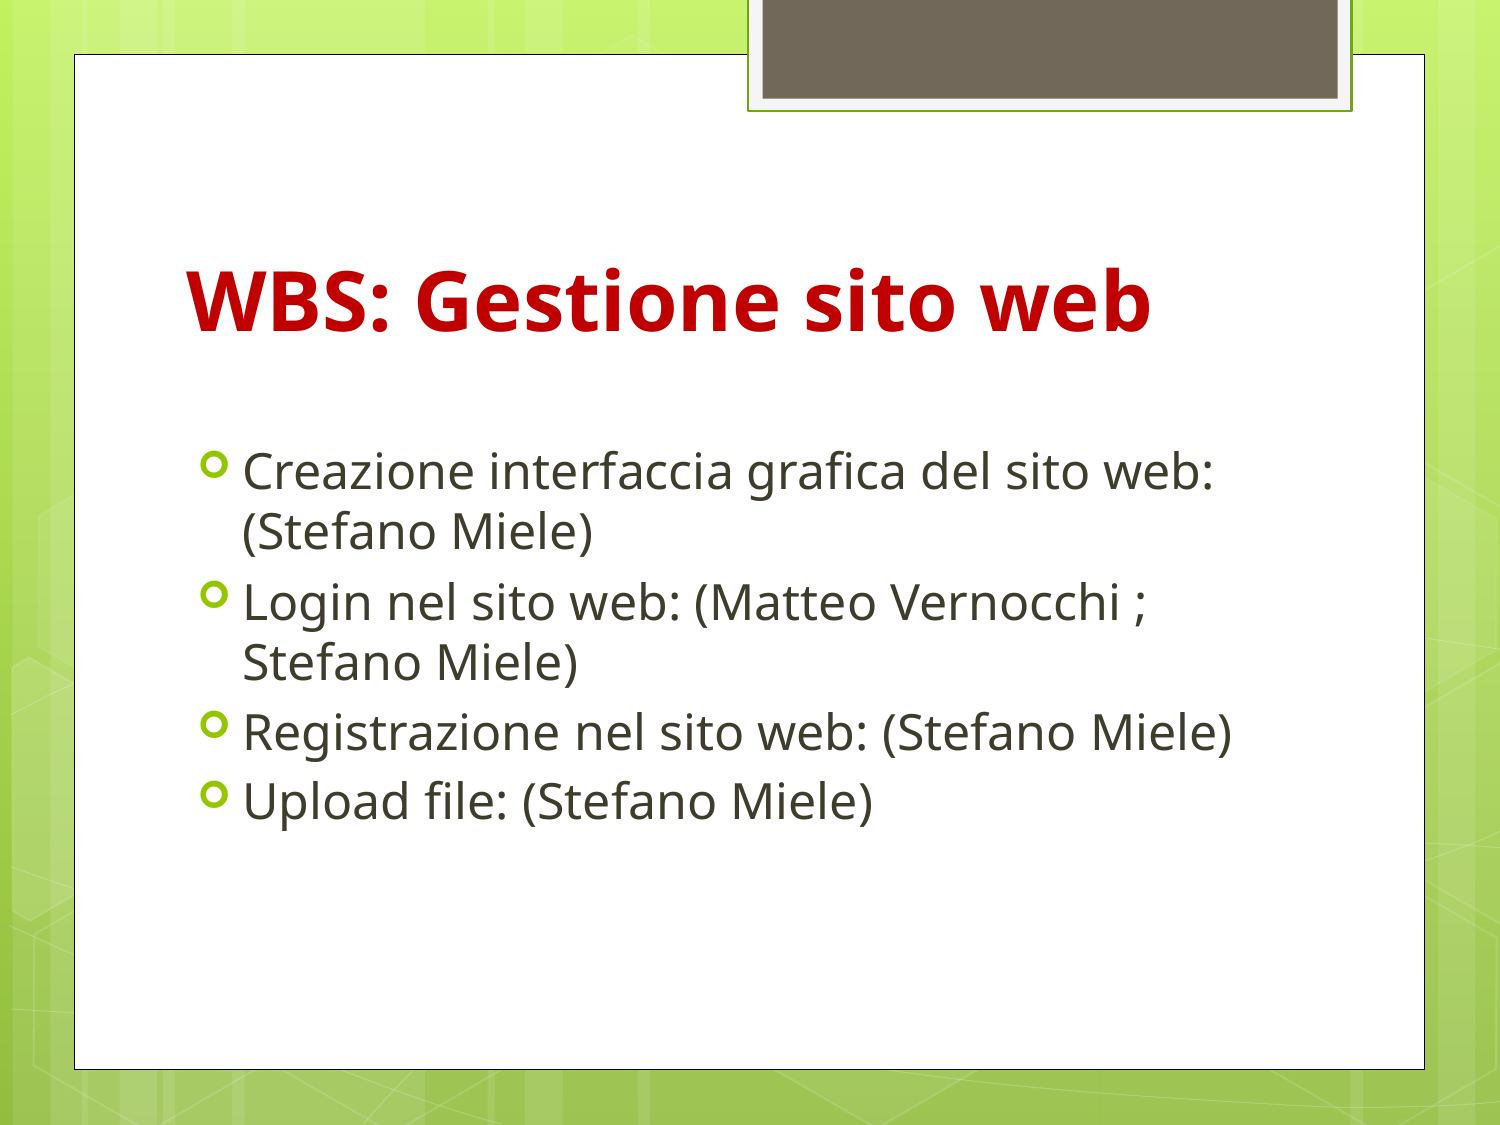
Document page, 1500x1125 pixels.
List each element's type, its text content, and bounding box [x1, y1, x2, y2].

title WBS: Gestione sito web [171, 168, 1324, 357]
list Creazione interfaccia grafica del sito web: (Stefano Miele) Login nel sito web: (Matteo Vernocchi ; Stefano Miele) Registrazione nel sito web: (Stefano Miele) Upload file: (Stefano Miele) [171, 432, 1283, 1009]
